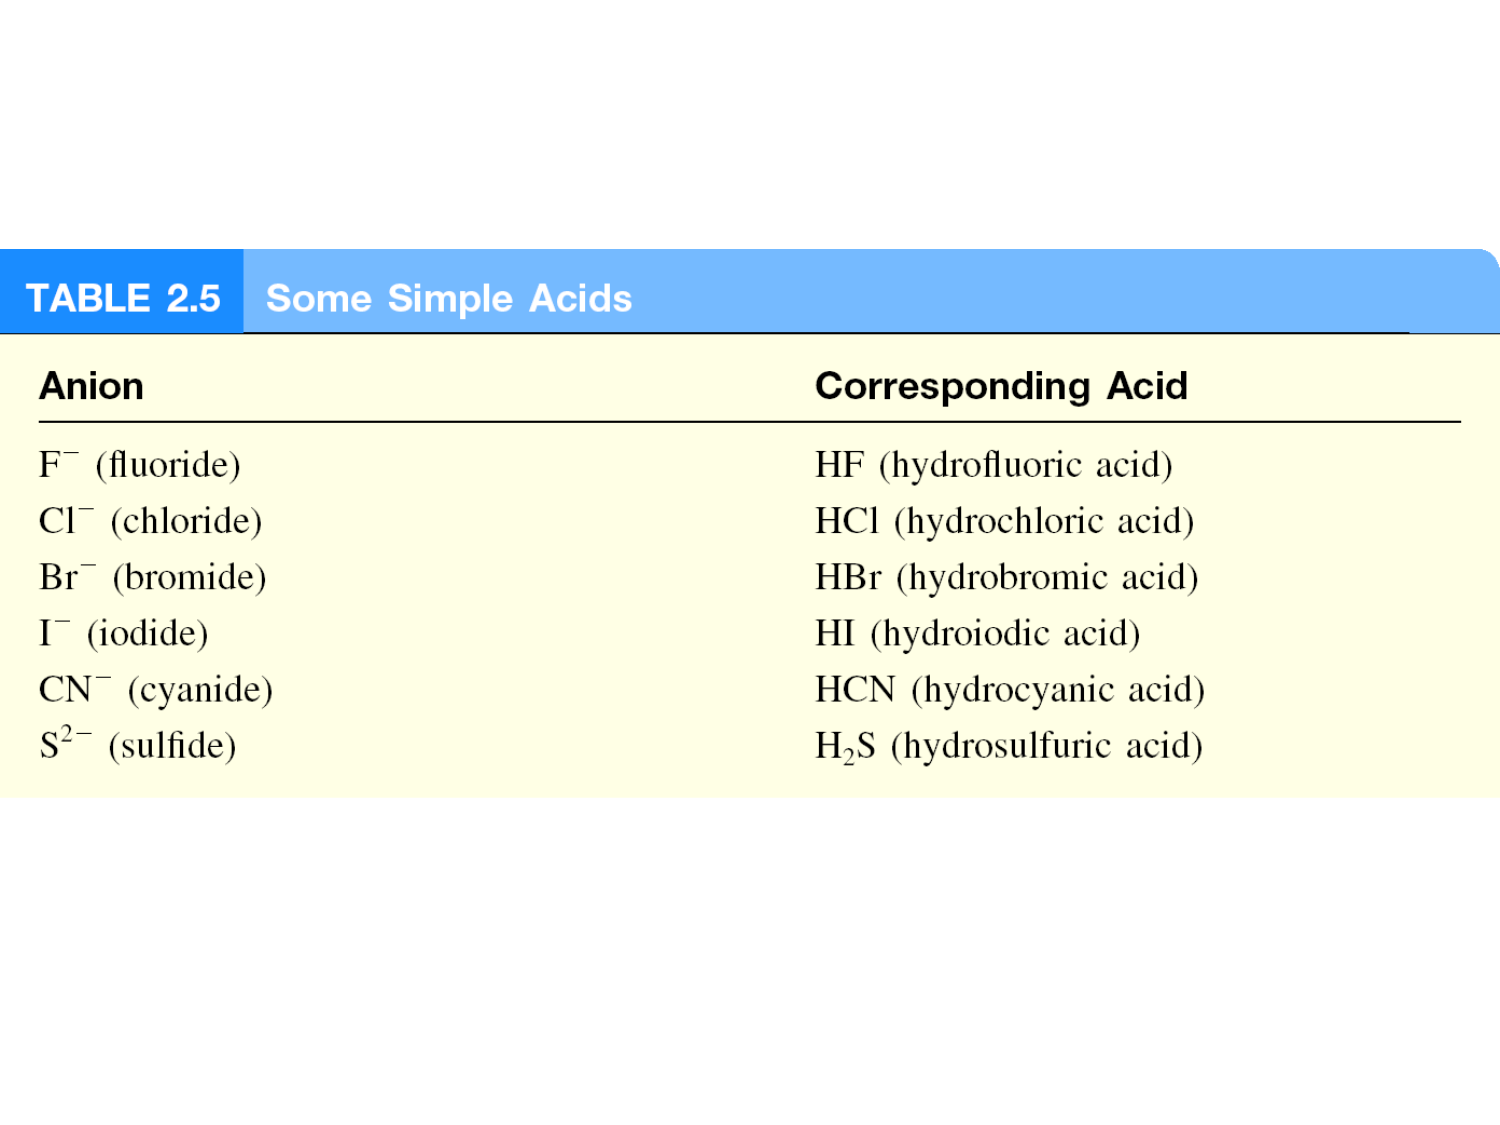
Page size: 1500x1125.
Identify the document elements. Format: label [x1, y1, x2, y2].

picture [0, 249, 1500, 828]
